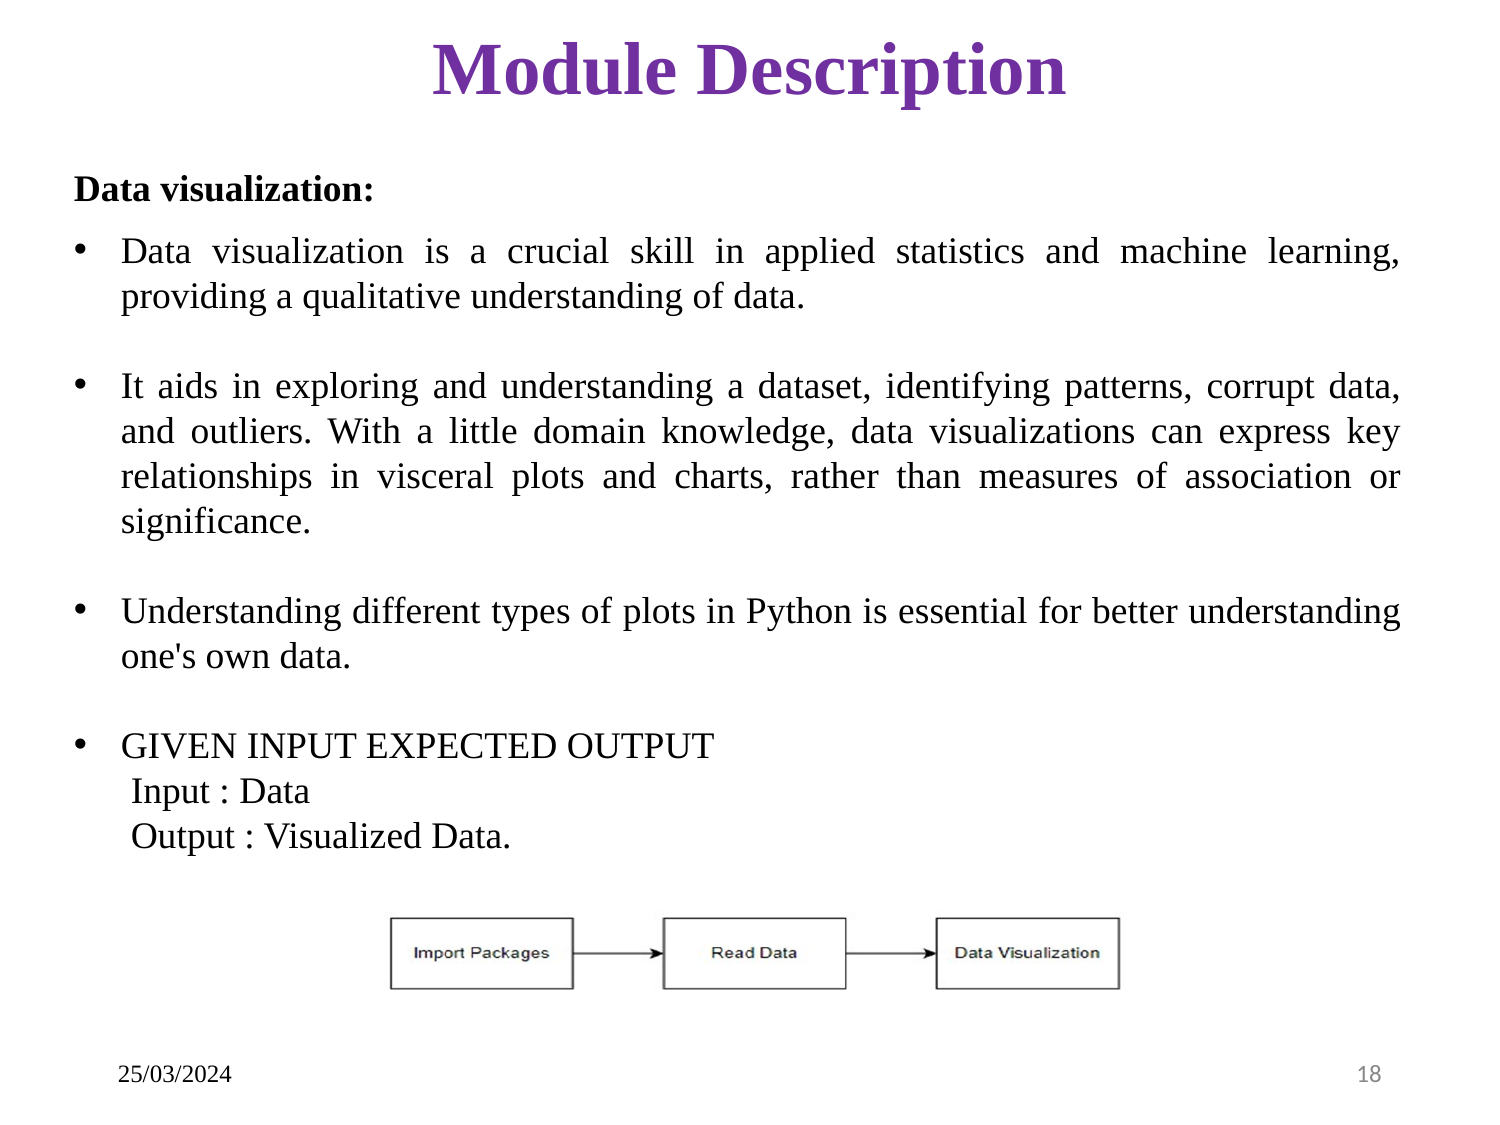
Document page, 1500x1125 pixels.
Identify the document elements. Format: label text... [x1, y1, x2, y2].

text_box Data visualization: Data visualization is a crucial skill in applied statistics and machine learning, providing a qualitative understanding of data. It aids in exploring and understanding a dataset, identifying patterns, corrupt data, and outliers. With a little domain knowledge, data visualizations can express key relationships in visceral plots and charts, rather than measures of association or significance. Understanding different types of plots in Python is essential for better understanding one's own data. GIVEN INPUT EXPECTED OUTPUT Input : Data Output : Visualized Data. [59, 134, 1418, 1030]
picture [339, 876, 1183, 1037]
slide_number 18 [1059, 1042, 1397, 1103]
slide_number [103, 1042, 441, 1103]
title Module Description [103, 27, 1397, 114]
